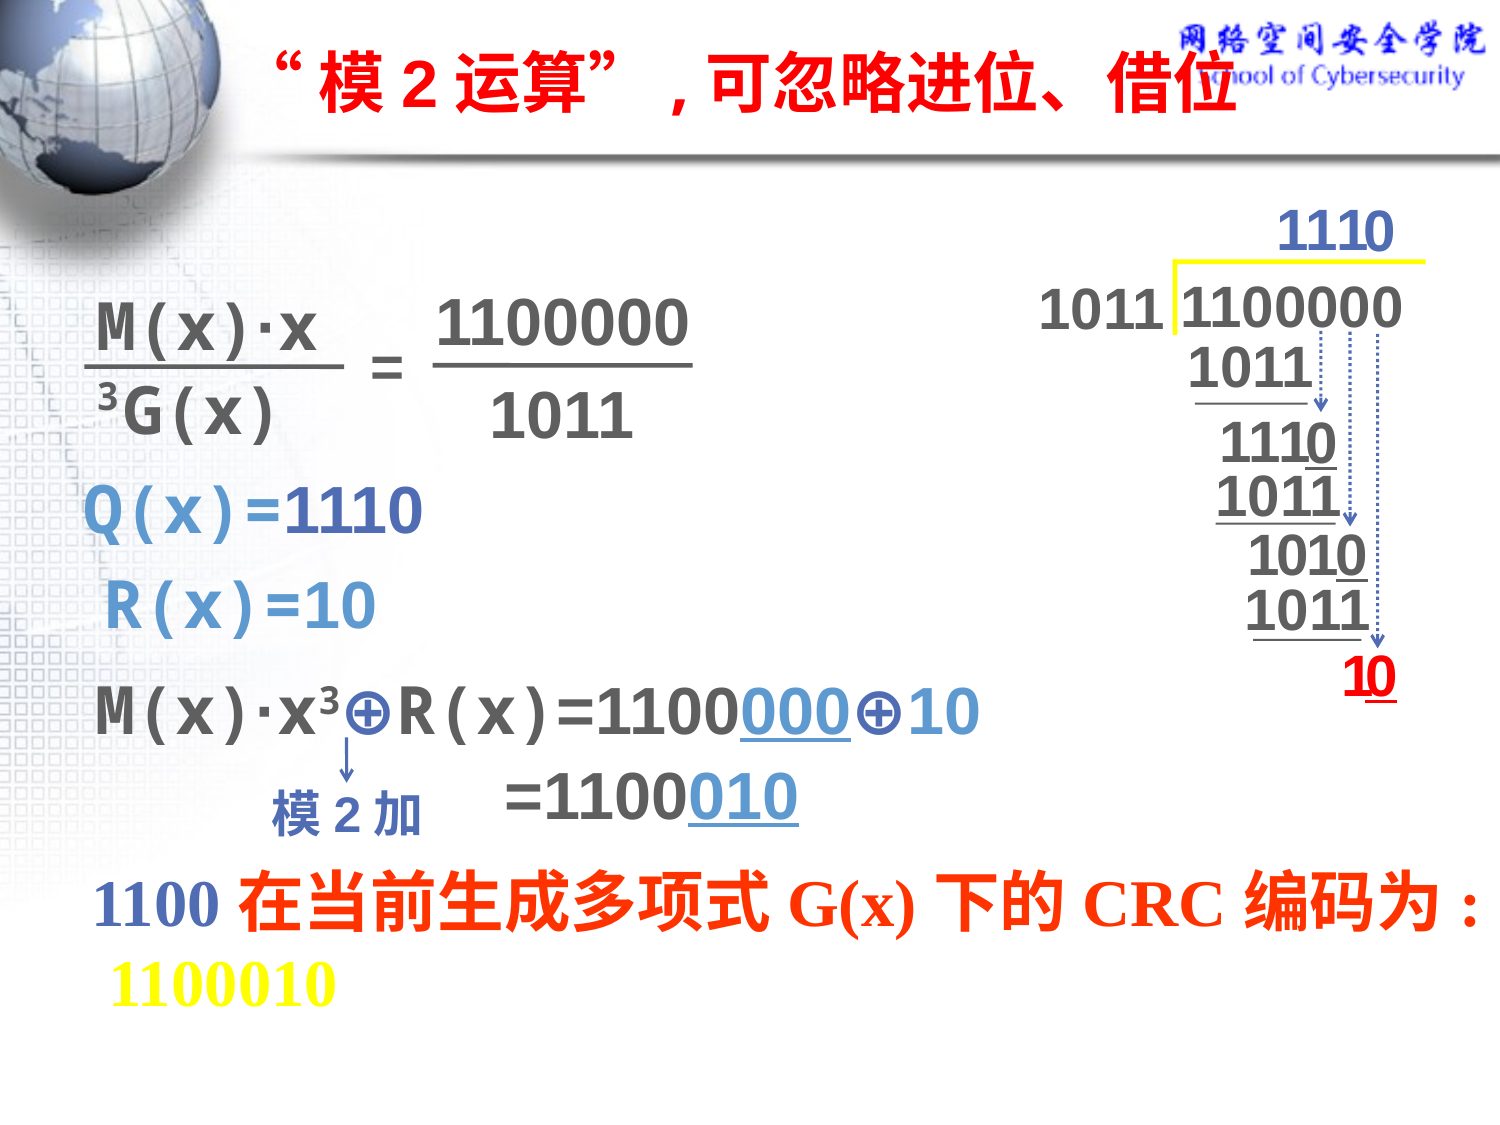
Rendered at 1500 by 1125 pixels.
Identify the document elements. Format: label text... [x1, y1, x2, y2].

text_box R(x)=10 [88, 554, 538, 650]
text_box 1100000 [420, 271, 706, 367]
text_box 1100在当前生成多项式G(x)下的CRC编码为: 1100010 [76, 852, 1471, 1028]
text_box 1011 [474, 366, 649, 460]
text_box M(x)·x3⊕R(x)=1100000⊕10 [80, 660, 1057, 755]
text_box M(x)·x3 [81, 275, 356, 451]
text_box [1028, 184, 1424, 717]
text_box =1100010 [490, 745, 833, 841]
text_box = [355, 321, 420, 407]
picture [0, 0, 1500, 1125]
text_box “模2运算”,可忽略进位、借位 [221, 33, 1369, 128]
text_box Q(x)=1110 [69, 459, 440, 555]
text_box G(x) [108, 360, 299, 456]
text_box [269, 739, 426, 851]
